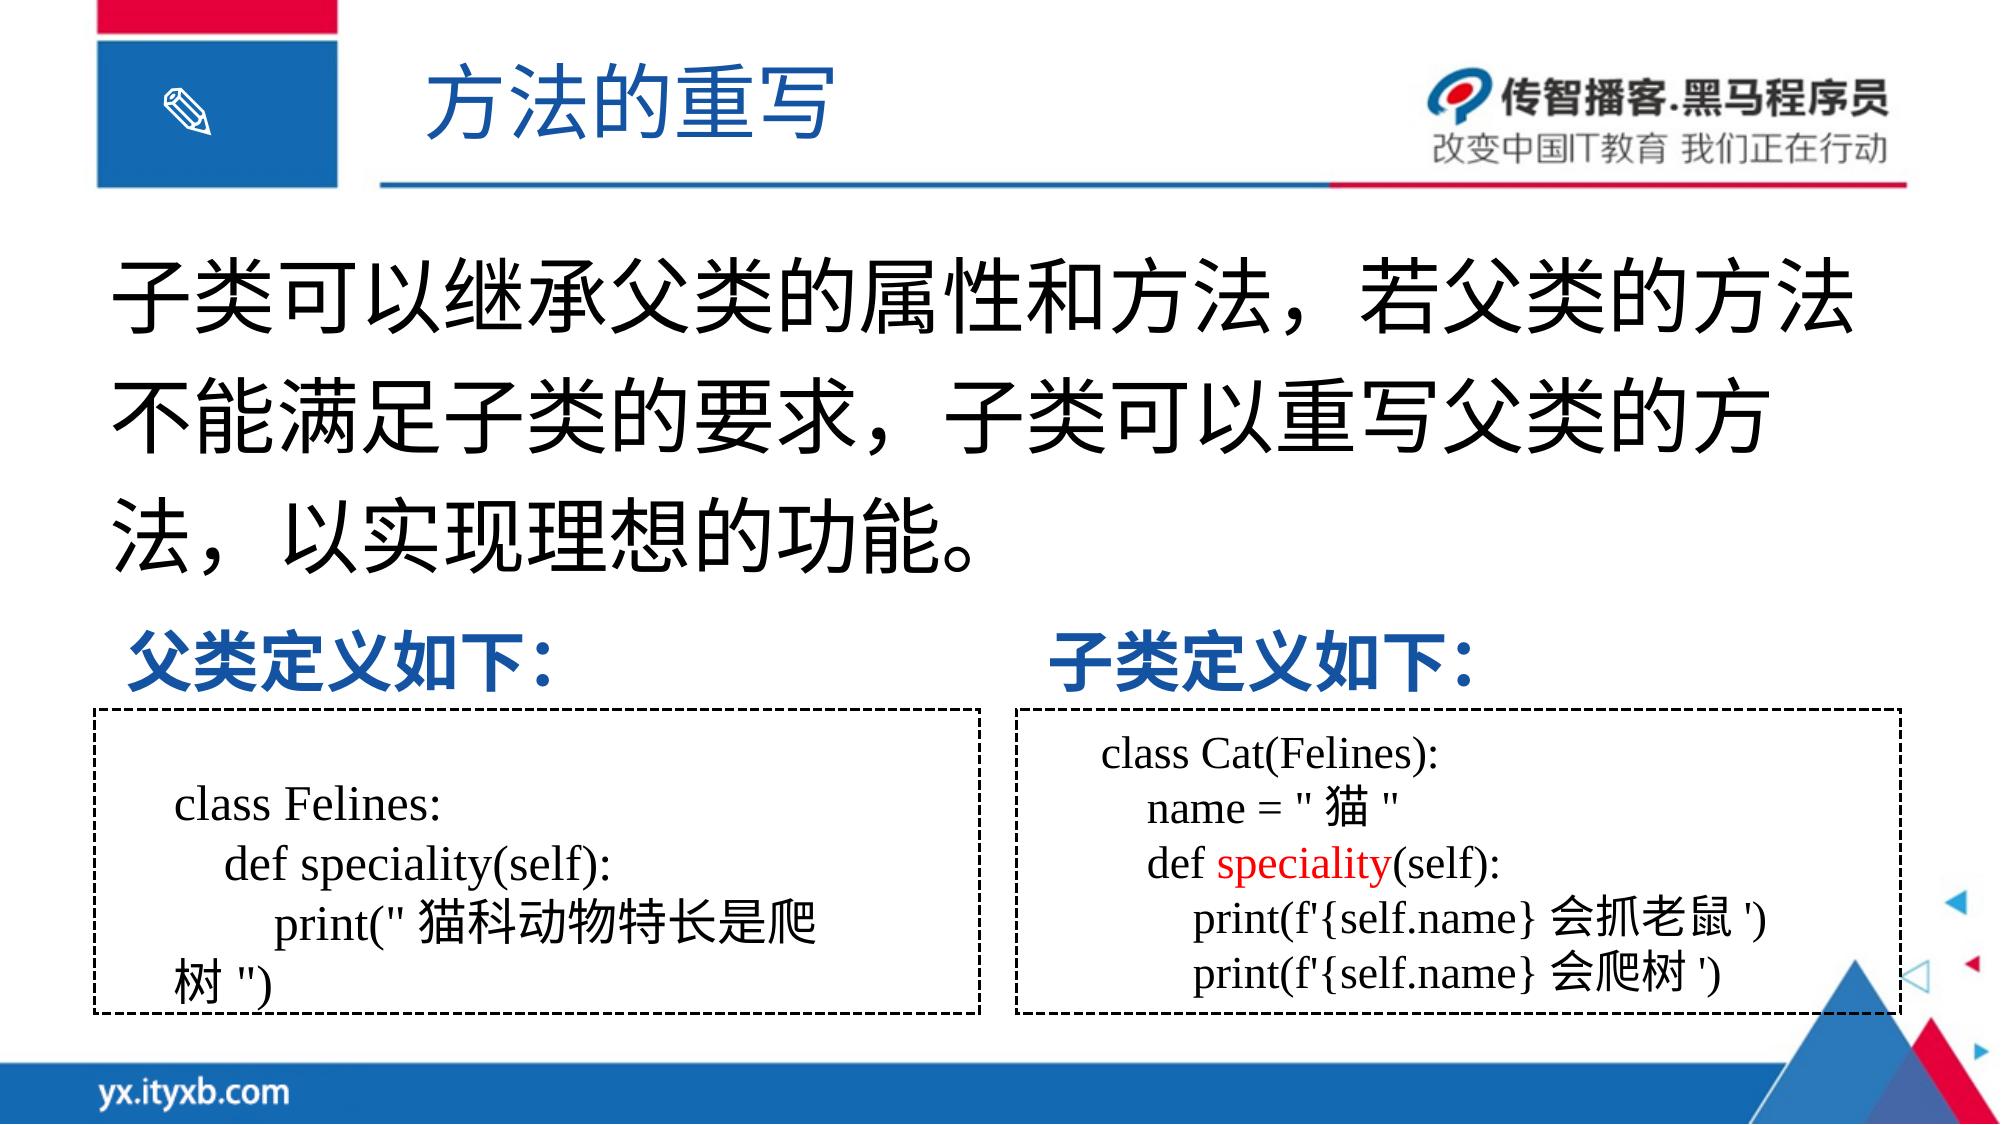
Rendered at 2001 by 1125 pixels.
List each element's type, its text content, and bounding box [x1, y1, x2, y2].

text_box 方法的重写 [409, 43, 1292, 158]
text_box class Cat(Felines): name = "猫" def speciality(self): print(f'{self.name}会抓老鼠') print(f'{self.name}会爬树') [1086, 714, 1832, 1005]
text_box [1016, 709, 1901, 1014]
text_box [94, 709, 980, 1014]
text_box class Felines: def speciality(self): print("猫科动物特长是爬树") [159, 762, 915, 1018]
text_box 子类定义如下： [1032, 596, 1531, 708]
text_box 子类可以继承父类的属性和方法，若父类的方法不能满足子类的要求，子类可以重写父类的方法，以实现理想的功能。 [94, 216, 1938, 592]
text_box 父类定义如下： [111, 596, 609, 708]
picture [0, 0, 2000, 1124]
